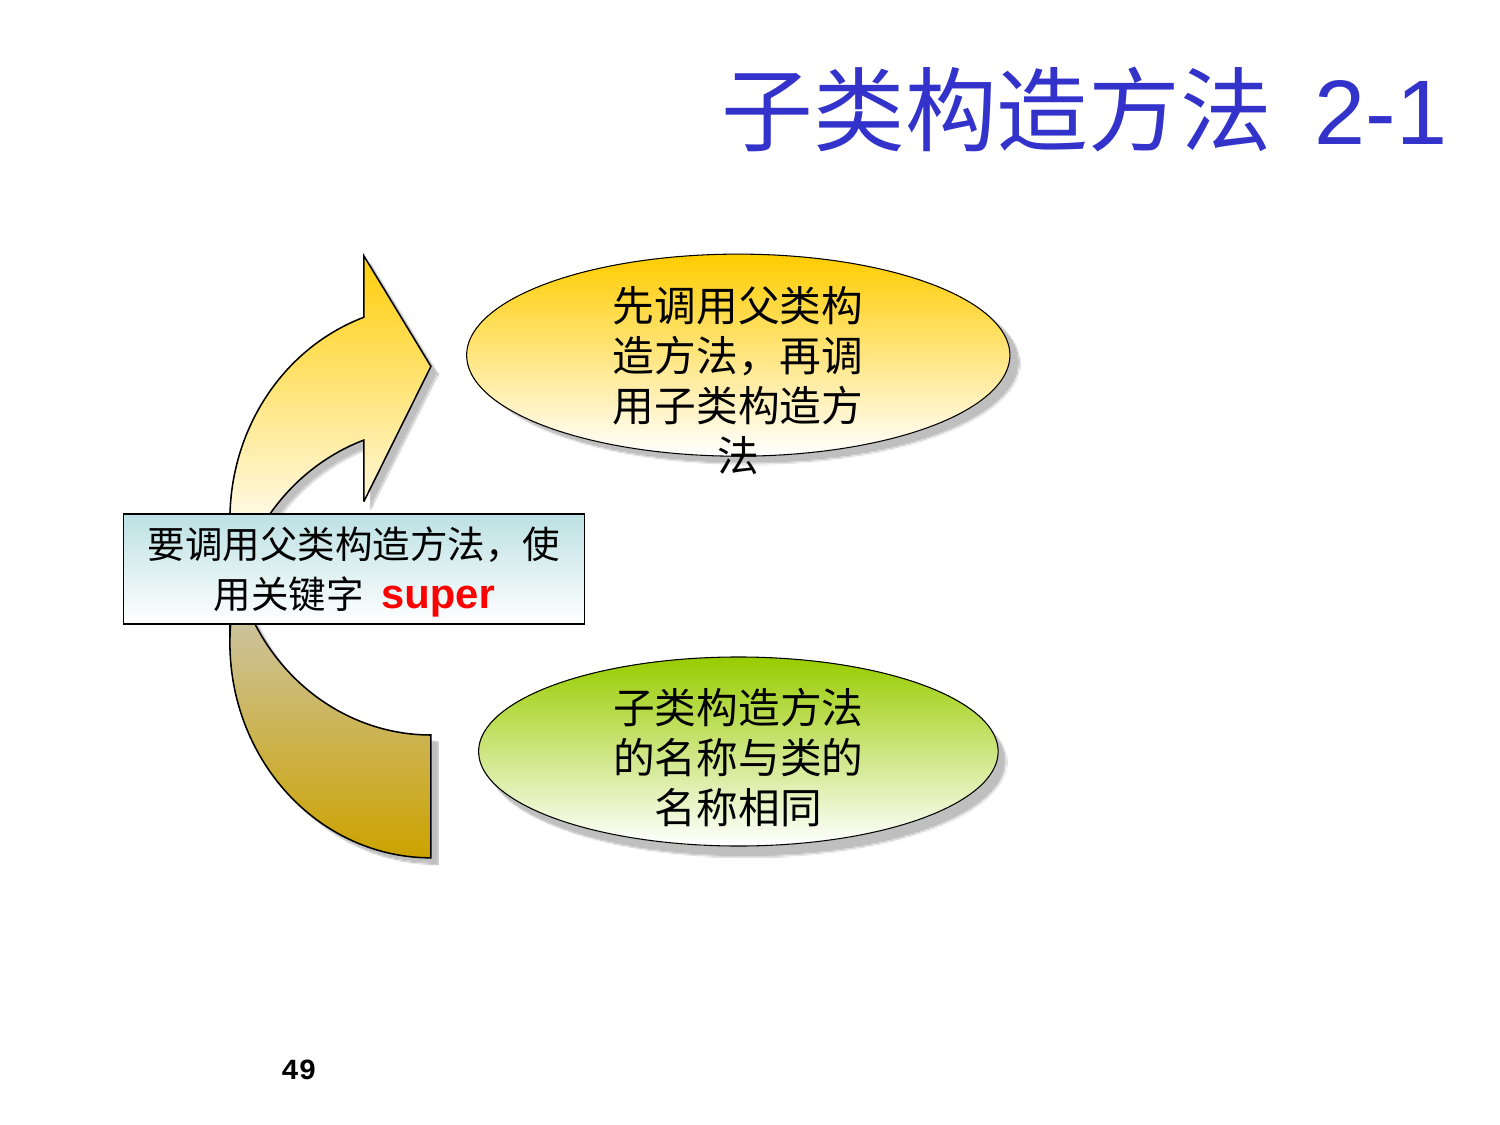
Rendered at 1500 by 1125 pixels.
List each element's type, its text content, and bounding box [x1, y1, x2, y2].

text_box [229, 255, 431, 514]
slide_number 49 [123, 1046, 474, 1083]
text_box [466, 254, 1010, 457]
text_box 要调用父类构造方法，使用关键字 super [123, 514, 585, 624]
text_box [478, 657, 999, 847]
title 子类构造方法 2-1 [112, 42, 1463, 173]
